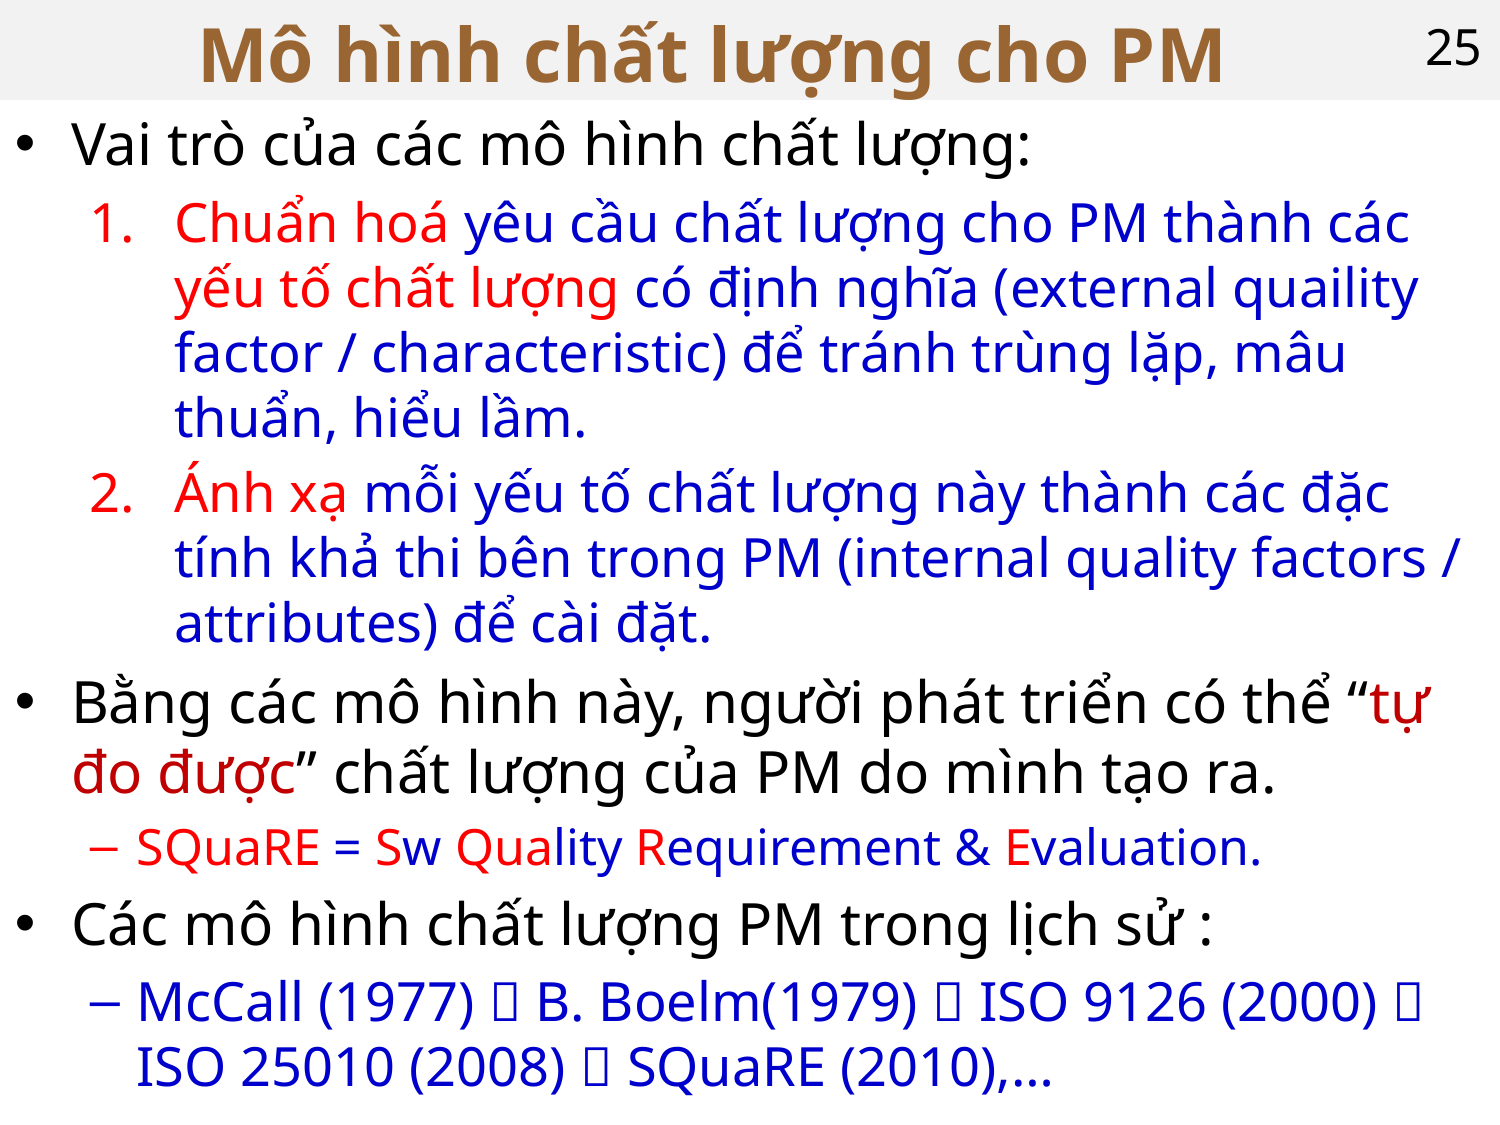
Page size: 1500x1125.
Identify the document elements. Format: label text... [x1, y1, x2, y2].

title Mô hình chất lượng cho PM [0, 0, 1425, 99]
list Vai trò của các mô hình chất lượng: Chuẩn hoá yêu cầu chất lượng cho PM thành các yếu tố chất lượng có định nghĩa (external quaility factor / characteristic) để tránh trùng lặp, mâu thuẩn, hiểu lầm. Ánh xạ mỗi yếu tố chất lượng này thành các đặc tính khả thi bên trong PM (internal quality factors / attributes) để cài đặt. Bằng các mô hình này, người phát triển có thể “tự đo được” chất lượng của PM do mình tạo ra. SQuaRE = Sw Quality Requirement & Evaluation. Các mô hình chất lượng PM trong lịch sử : McCall (1977)  B. Boelm(1979)  ISO 9126 (2000)  ISO 25010 (2008)  SQuaRE (2010),… [0, 99, 1500, 1125]
slide_number 25 [1425, 0, 1500, 100]
